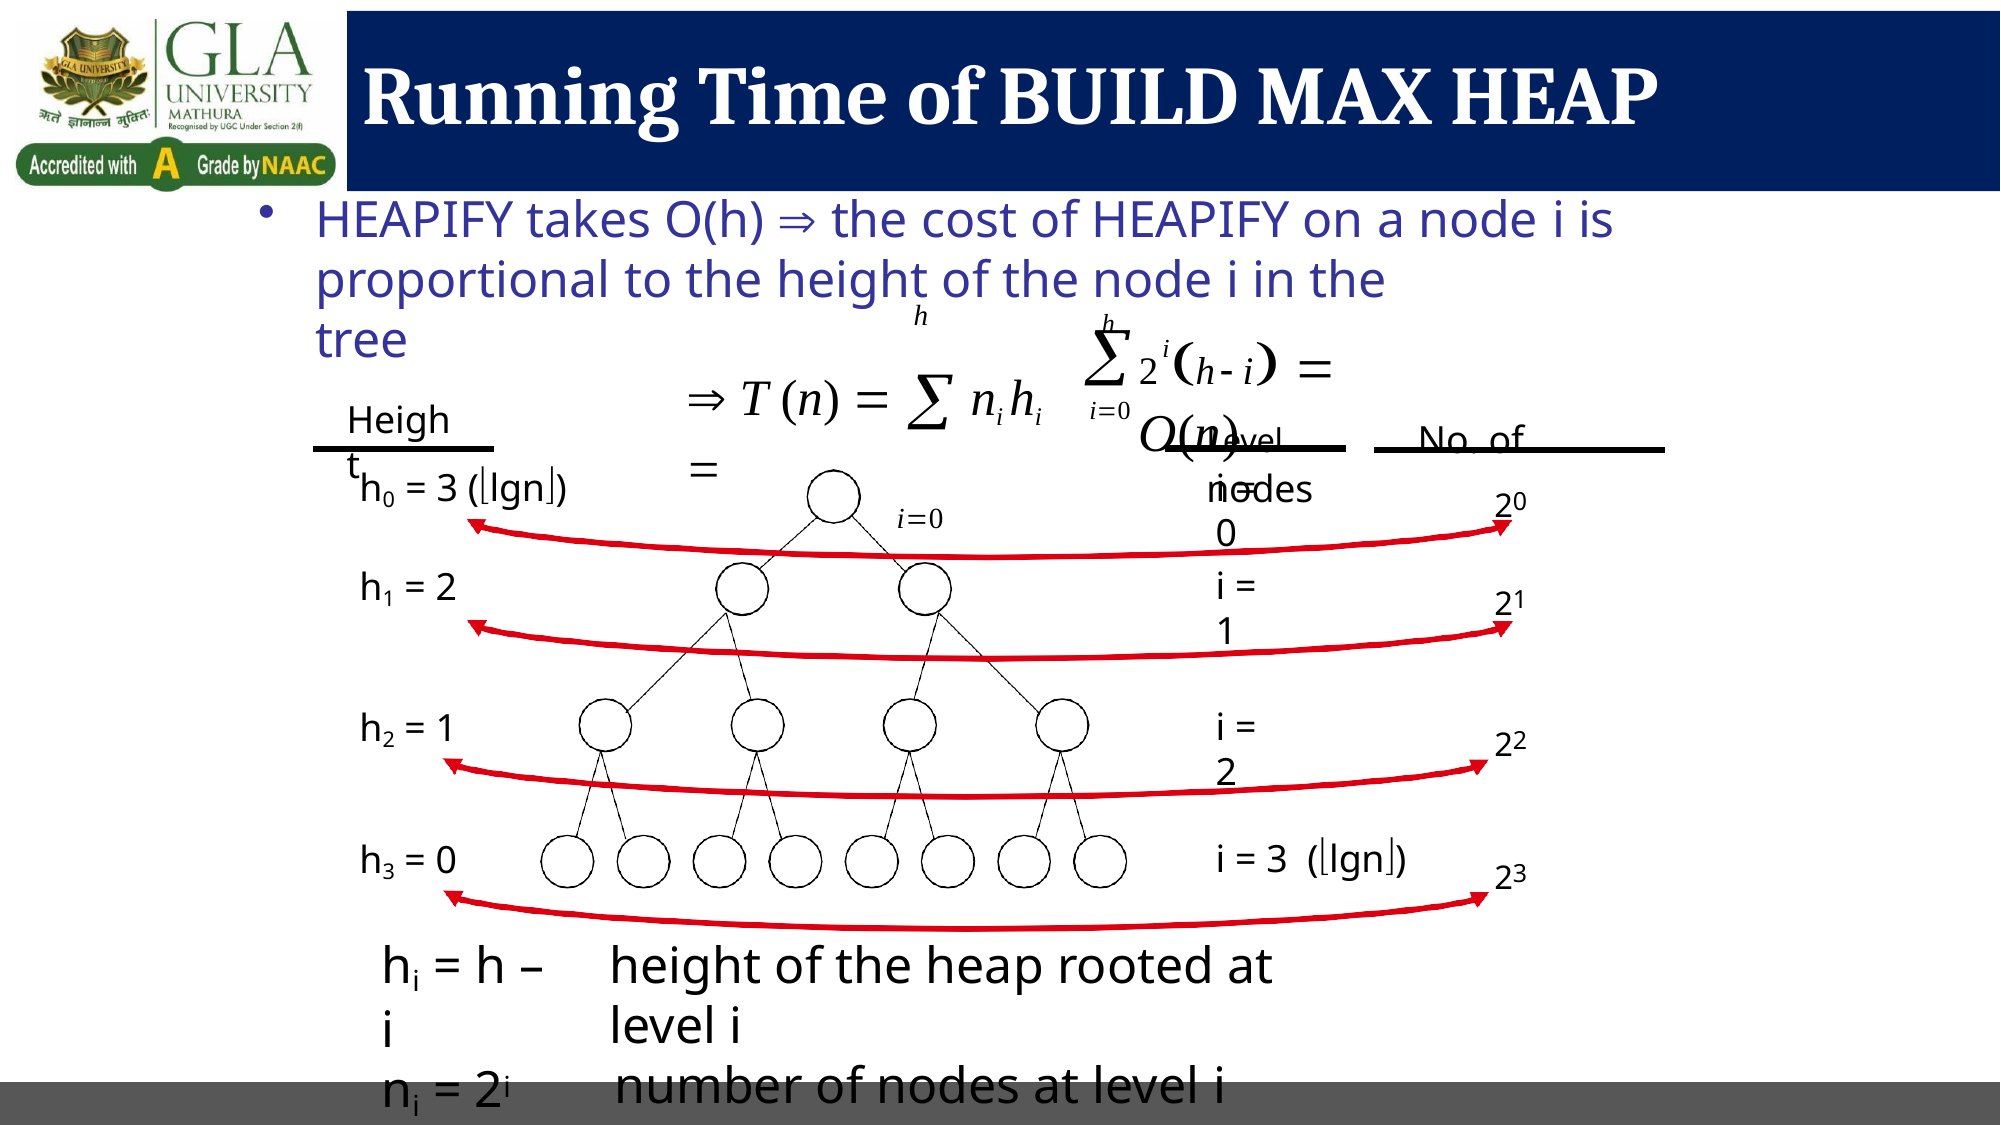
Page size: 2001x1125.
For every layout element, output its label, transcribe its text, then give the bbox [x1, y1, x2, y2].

text_box 22 [1516, 691, 1536, 764]
text_box Level No. of nodes [1288, 450, 1628, 510]
text_box Level No. of nodes [1446, 395, 1628, 449]
picture [441, 468, 1513, 933]
title Running Time of BUILD MAX HEAP [359, 39, 1681, 230]
text_box [347, 10, 2000, 192]
text_box 2 h  i  O(n) [1136, 315, 1446, 463]
text_box  i0 [1082, 313, 1135, 425]
text_box HEAPIFY takes O(h)  the cost of HEAPIFY on a node i is [256, 185, 1628, 248]
picture [15, 19, 337, 192]
text_box height of the heap rooted at level i number of nodes at level i [607, 939, 1365, 1114]
text_box h2 = 1 [353, 701, 436, 752]
text_box 20 [1488, 452, 1536, 525]
text_box hi = h – i ni = 2i [375, 931, 573, 1122]
text_box h [1099, 303, 1118, 313]
text_box 23 [1516, 824, 1536, 897]
text_box h1 = 2 [353, 560, 436, 611]
text_box h0 = 3 (lgn) [353, 461, 576, 512]
text_box Height [344, 450, 457, 486]
text_box i = 0 [1213, 463, 1288, 467]
text_box  T (n)   ni hi  i0 [679, 279, 1081, 467]
text_box h3 = 0 [353, 834, 436, 885]
text_box 21 [1516, 550, 1536, 623]
text_box Height [344, 393, 457, 449]
text_box proportional to the height of the node i in the tree [313, 245, 1399, 368]
